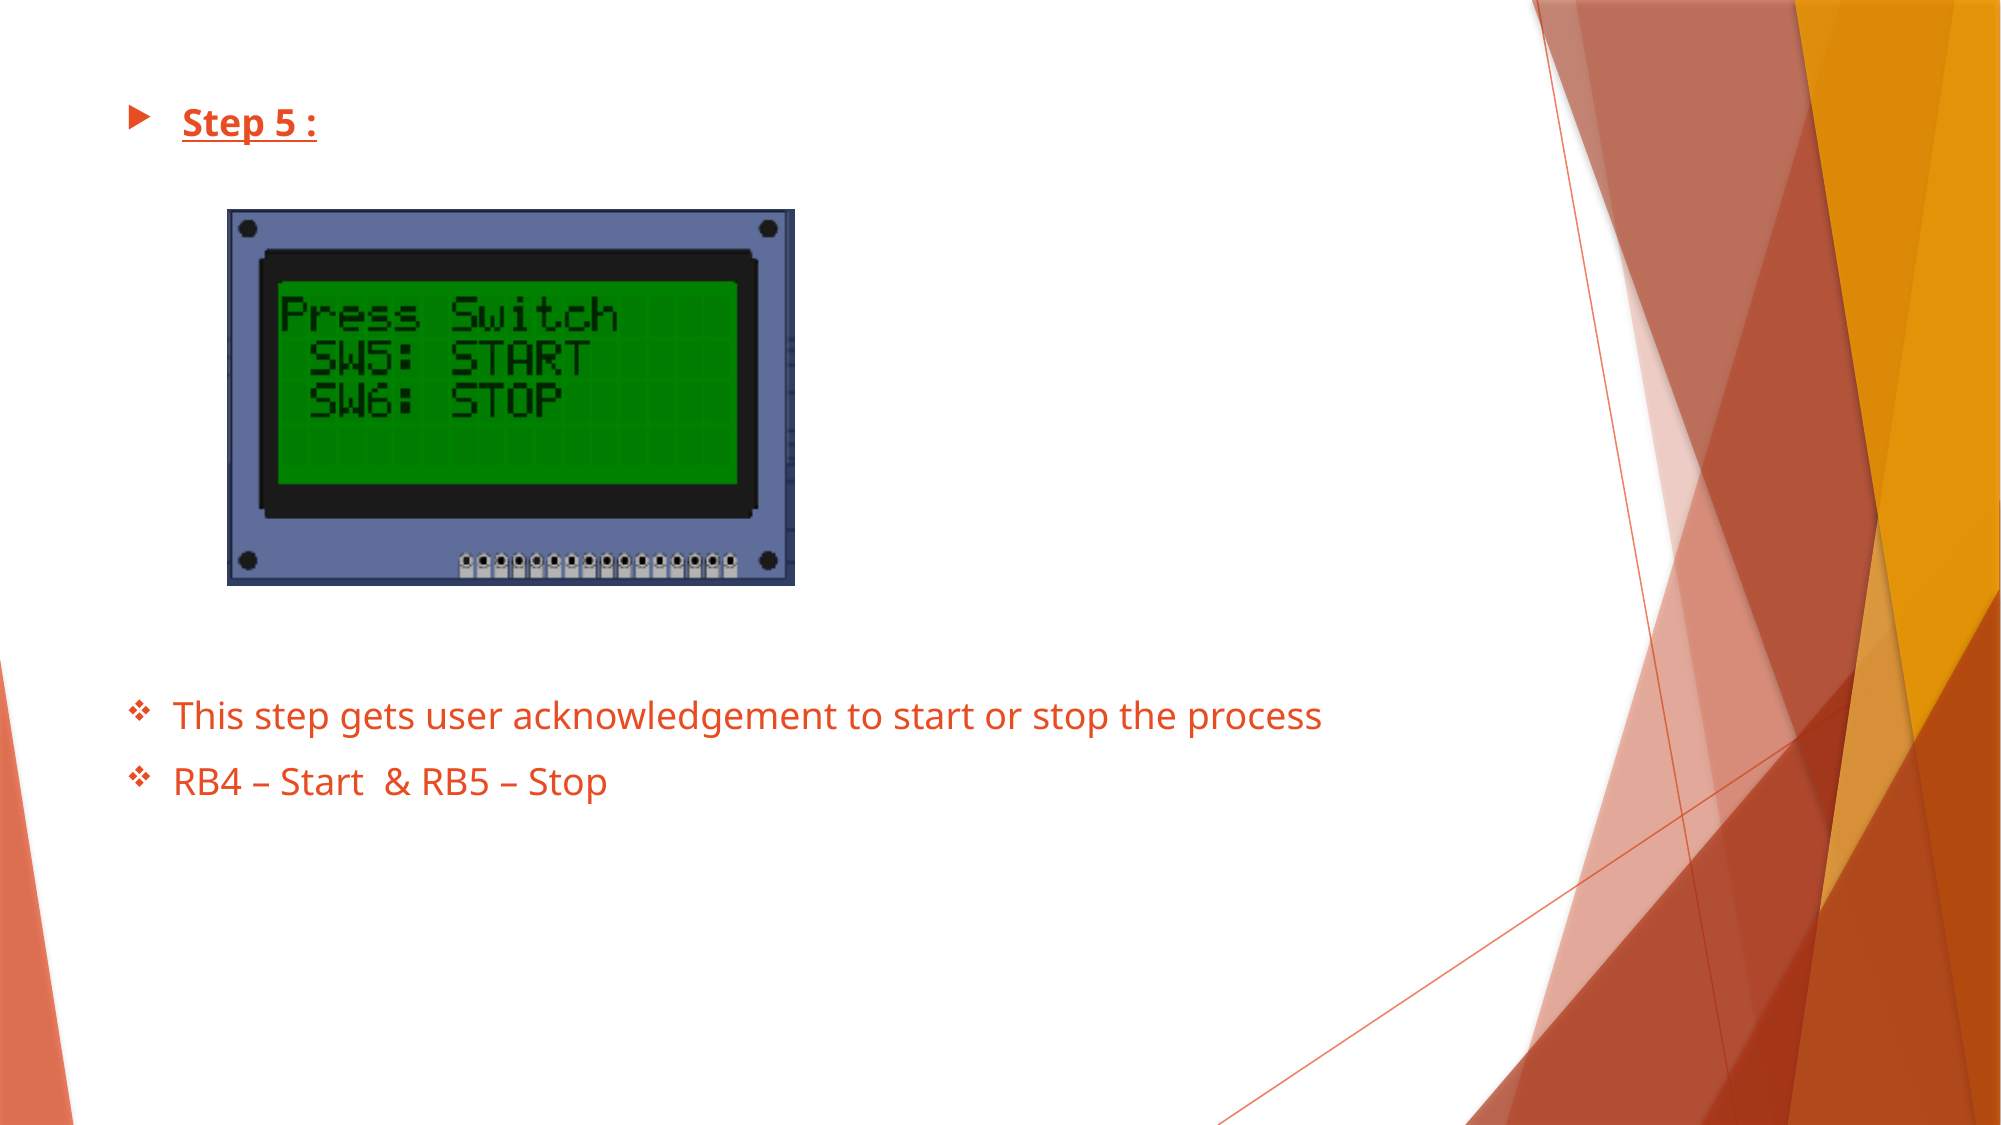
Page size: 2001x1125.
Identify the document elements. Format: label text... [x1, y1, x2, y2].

list Step 5 : This step gets user acknowledgement to start or stop the process RB4 – Start & RB5 – Stop [111, 91, 1522, 991]
picture [227, 208, 796, 586]
